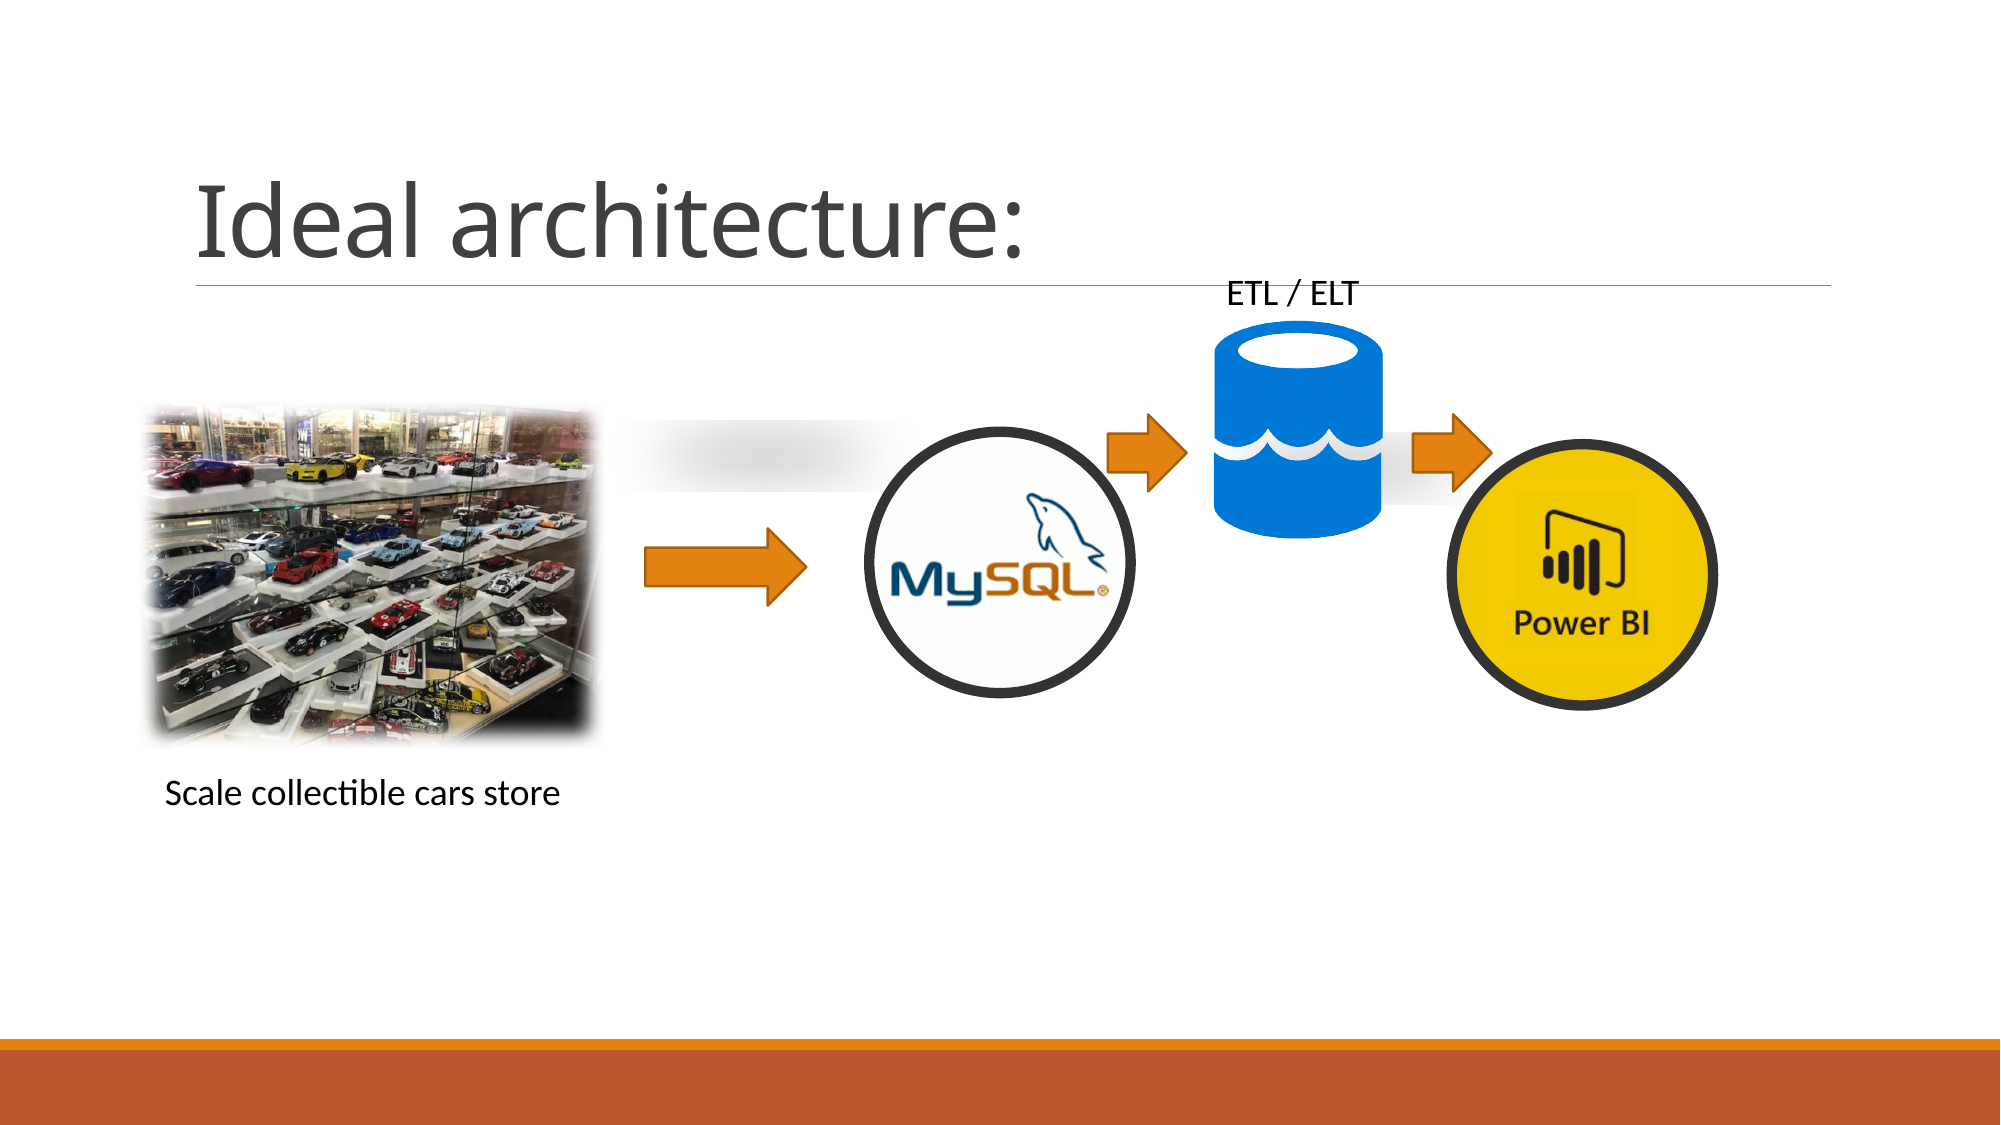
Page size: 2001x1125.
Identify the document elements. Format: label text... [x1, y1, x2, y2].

picture [1451, 443, 1714, 707]
text_box [1138, 413, 1185, 493]
picture [868, 431, 1132, 694]
text_box [644, 527, 808, 607]
text_box Scale collectible cars store [150, 760, 631, 821]
text_box [1415, 413, 1481, 474]
title Ideal architecture: [180, 47, 1830, 285]
text_box ETL / ELT [1211, 260, 1385, 317]
picture [1188, 320, 1408, 539]
picture [136, 398, 607, 752]
